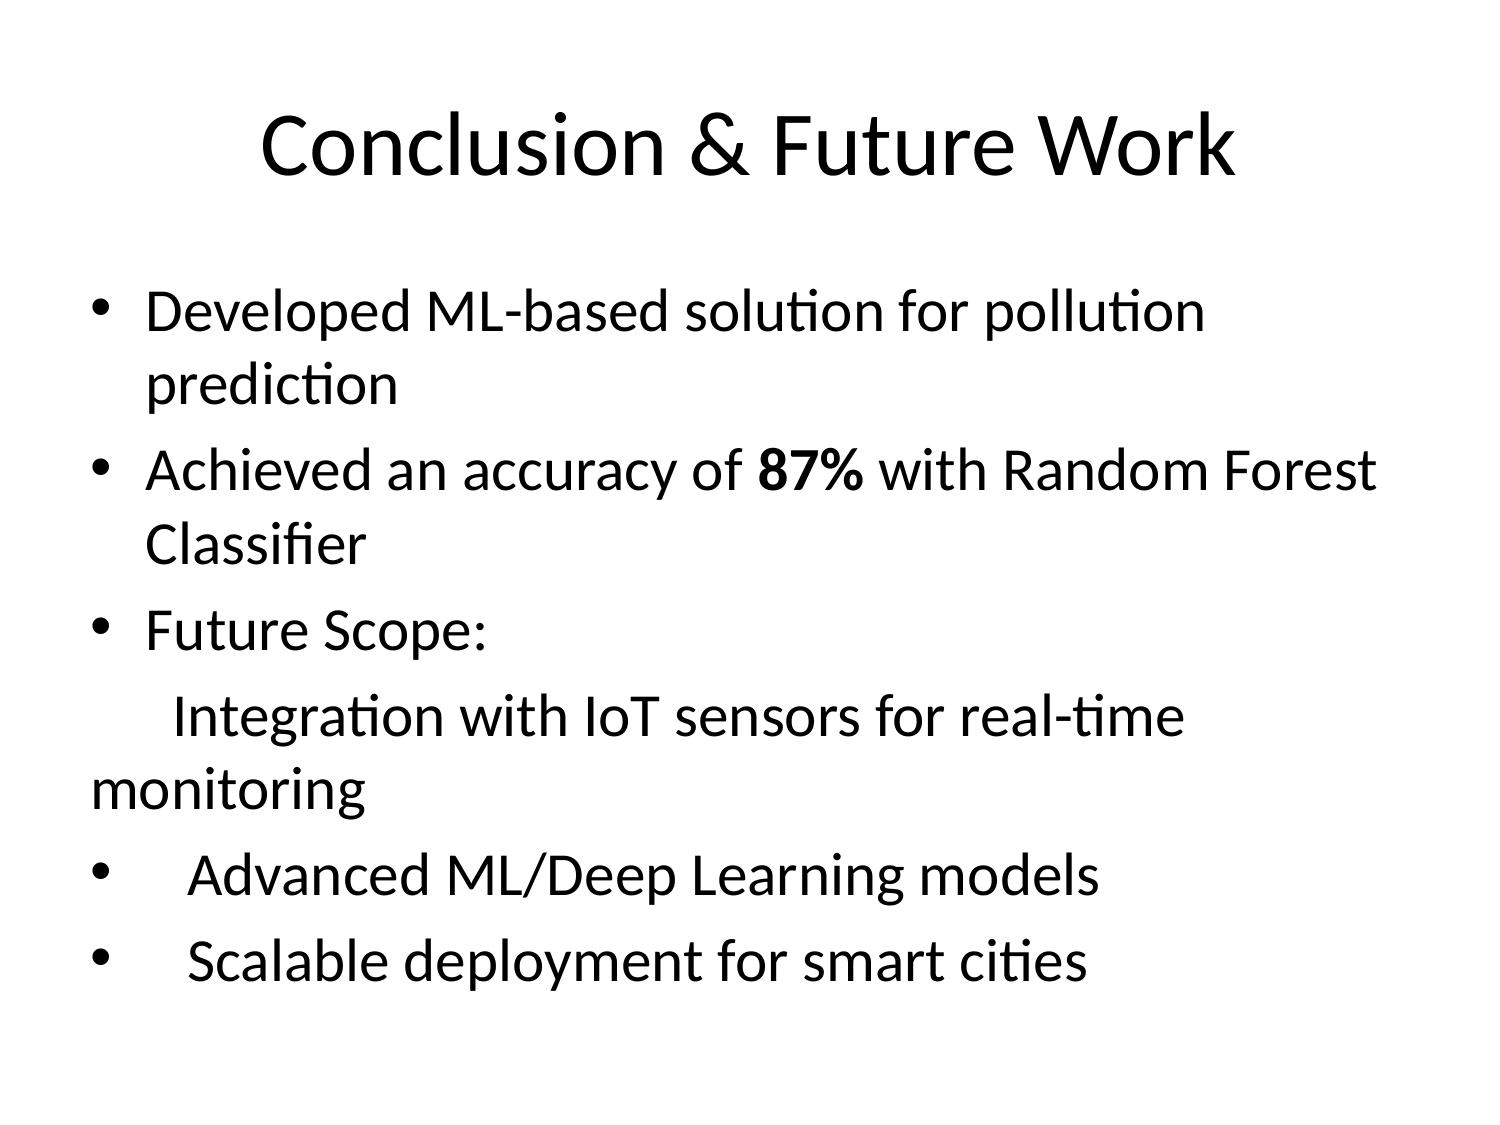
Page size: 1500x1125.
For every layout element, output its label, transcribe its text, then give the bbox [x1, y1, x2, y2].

list Developed ML-based solution for pollution prediction Achieved an accuracy of 87% with Random Forest Classifier Future Scope: Integration with IoT sensors for real-time monitoring Advanced ML/Deep Learning models Scalable deployment for smart cities [75, 262, 1425, 1005]
title Conclusion & Future Work [75, 45, 1425, 233]
